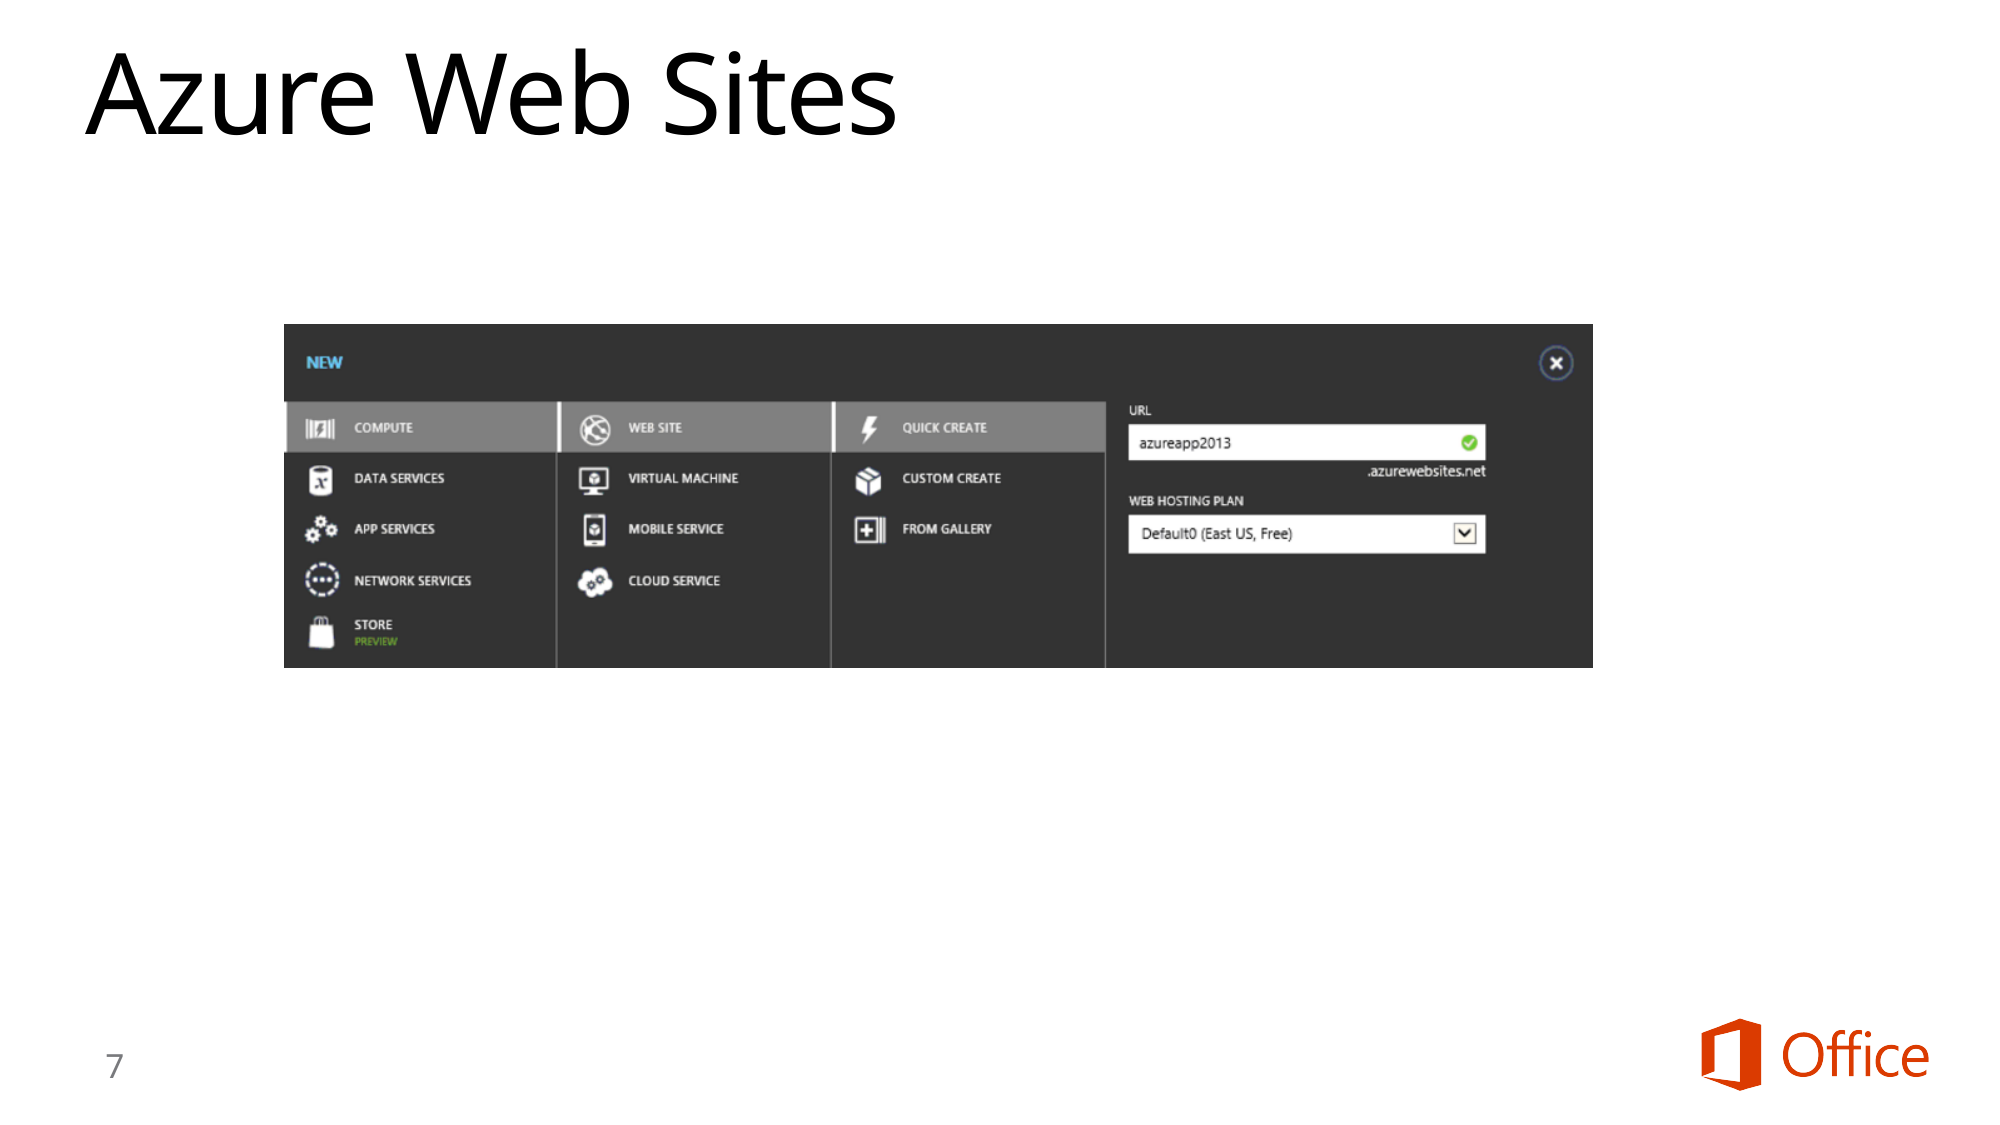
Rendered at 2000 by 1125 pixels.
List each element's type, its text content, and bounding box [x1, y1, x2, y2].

slide_number 7 [85, 1049, 178, 1086]
picture [1670, 987, 1960, 1122]
picture [284, 324, 1593, 669]
title Azure Web Sites [85, 37, 1914, 161]
